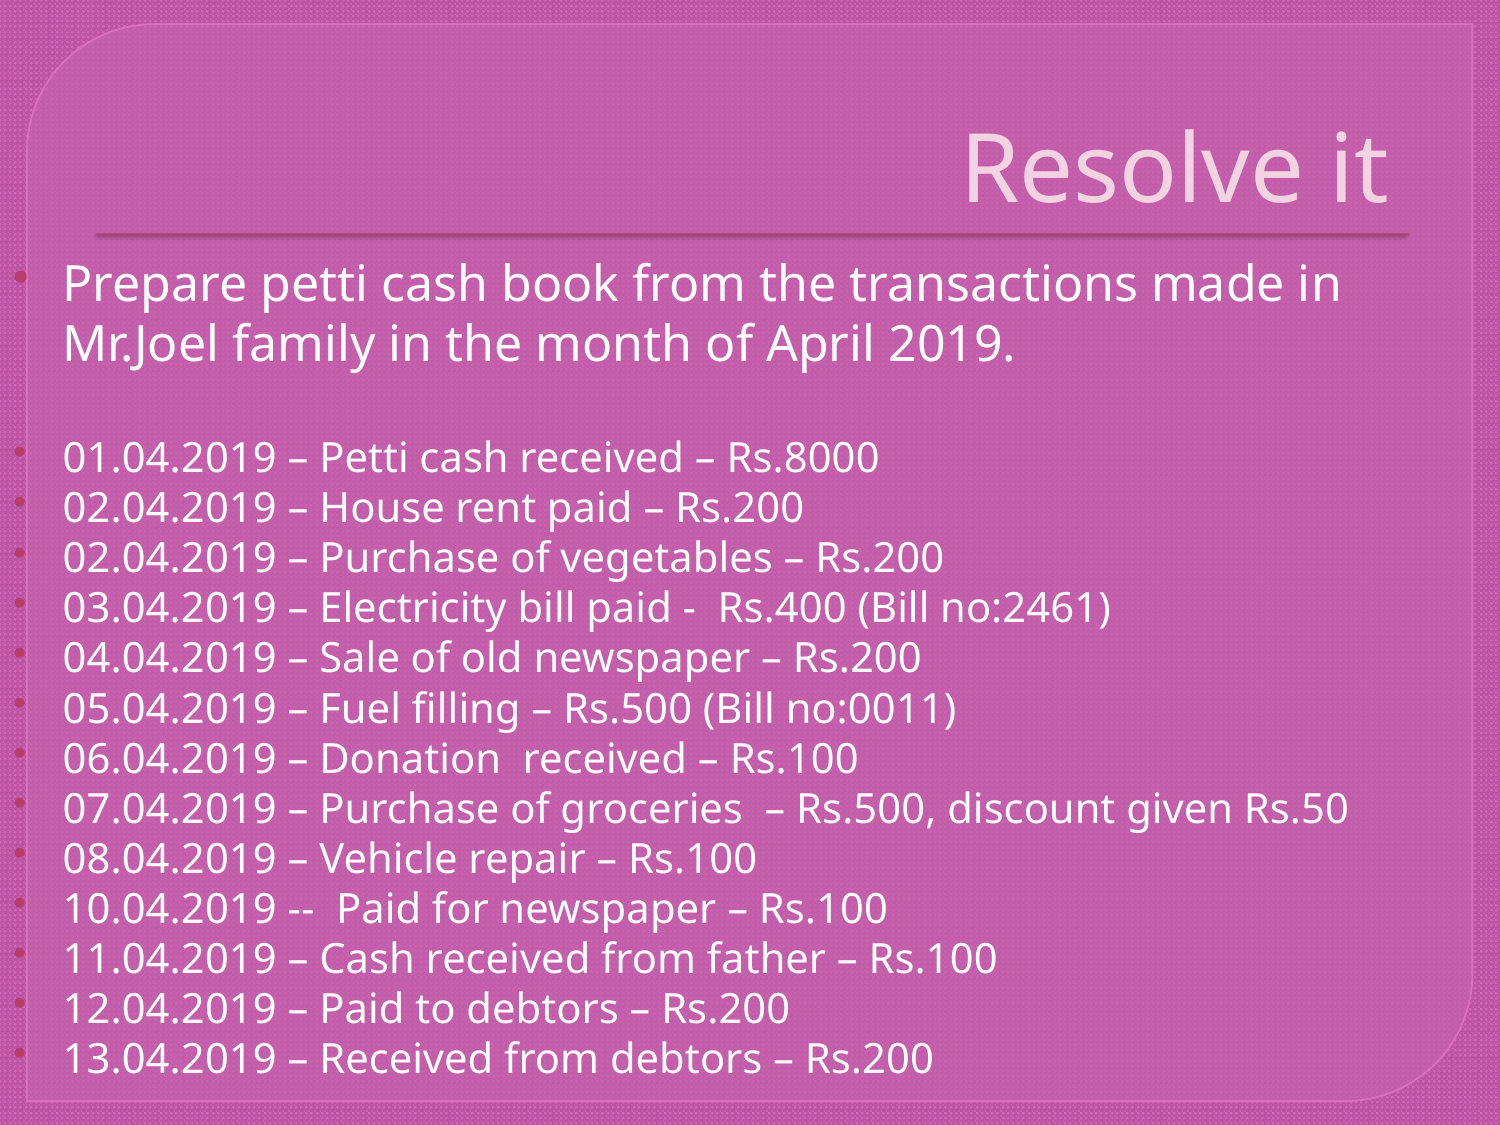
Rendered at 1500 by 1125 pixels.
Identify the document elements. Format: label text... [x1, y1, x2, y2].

list Prepare petti cash book from the transactions made in Mr.Joel family in the month of April 2019. 01.04.2019 – Petti cash received – Rs.8000 02.04.2019 – House rent paid – Rs.200 02.04.2019 – Purchase of vegetables – Rs.200 03.04.2019 – Electricity bill paid - Rs.400 (Bill no:2461) 04.04.2019 – Sale of old newspaper – Rs.200 05.04.2019 – Fuel filling – Rs.500 (Bill no:0011) 06.04.2019 – Donation received – Rs.100 07.04.2019 – Purchase of groceries – Rs.500, discount given Rs.50 08.04.2019 – Vehicle repair – Rs.100 10.04.2019 -- Paid for newspaper – Rs.100 11.04.2019 – Cash received from father – Rs.100 12.04.2019 – Paid to debtors – Rs.200 13.04.2019 – Received from debtors – Rs.200 [0, 243, 1471, 1125]
title Resolve it [75, 41, 1425, 230]
